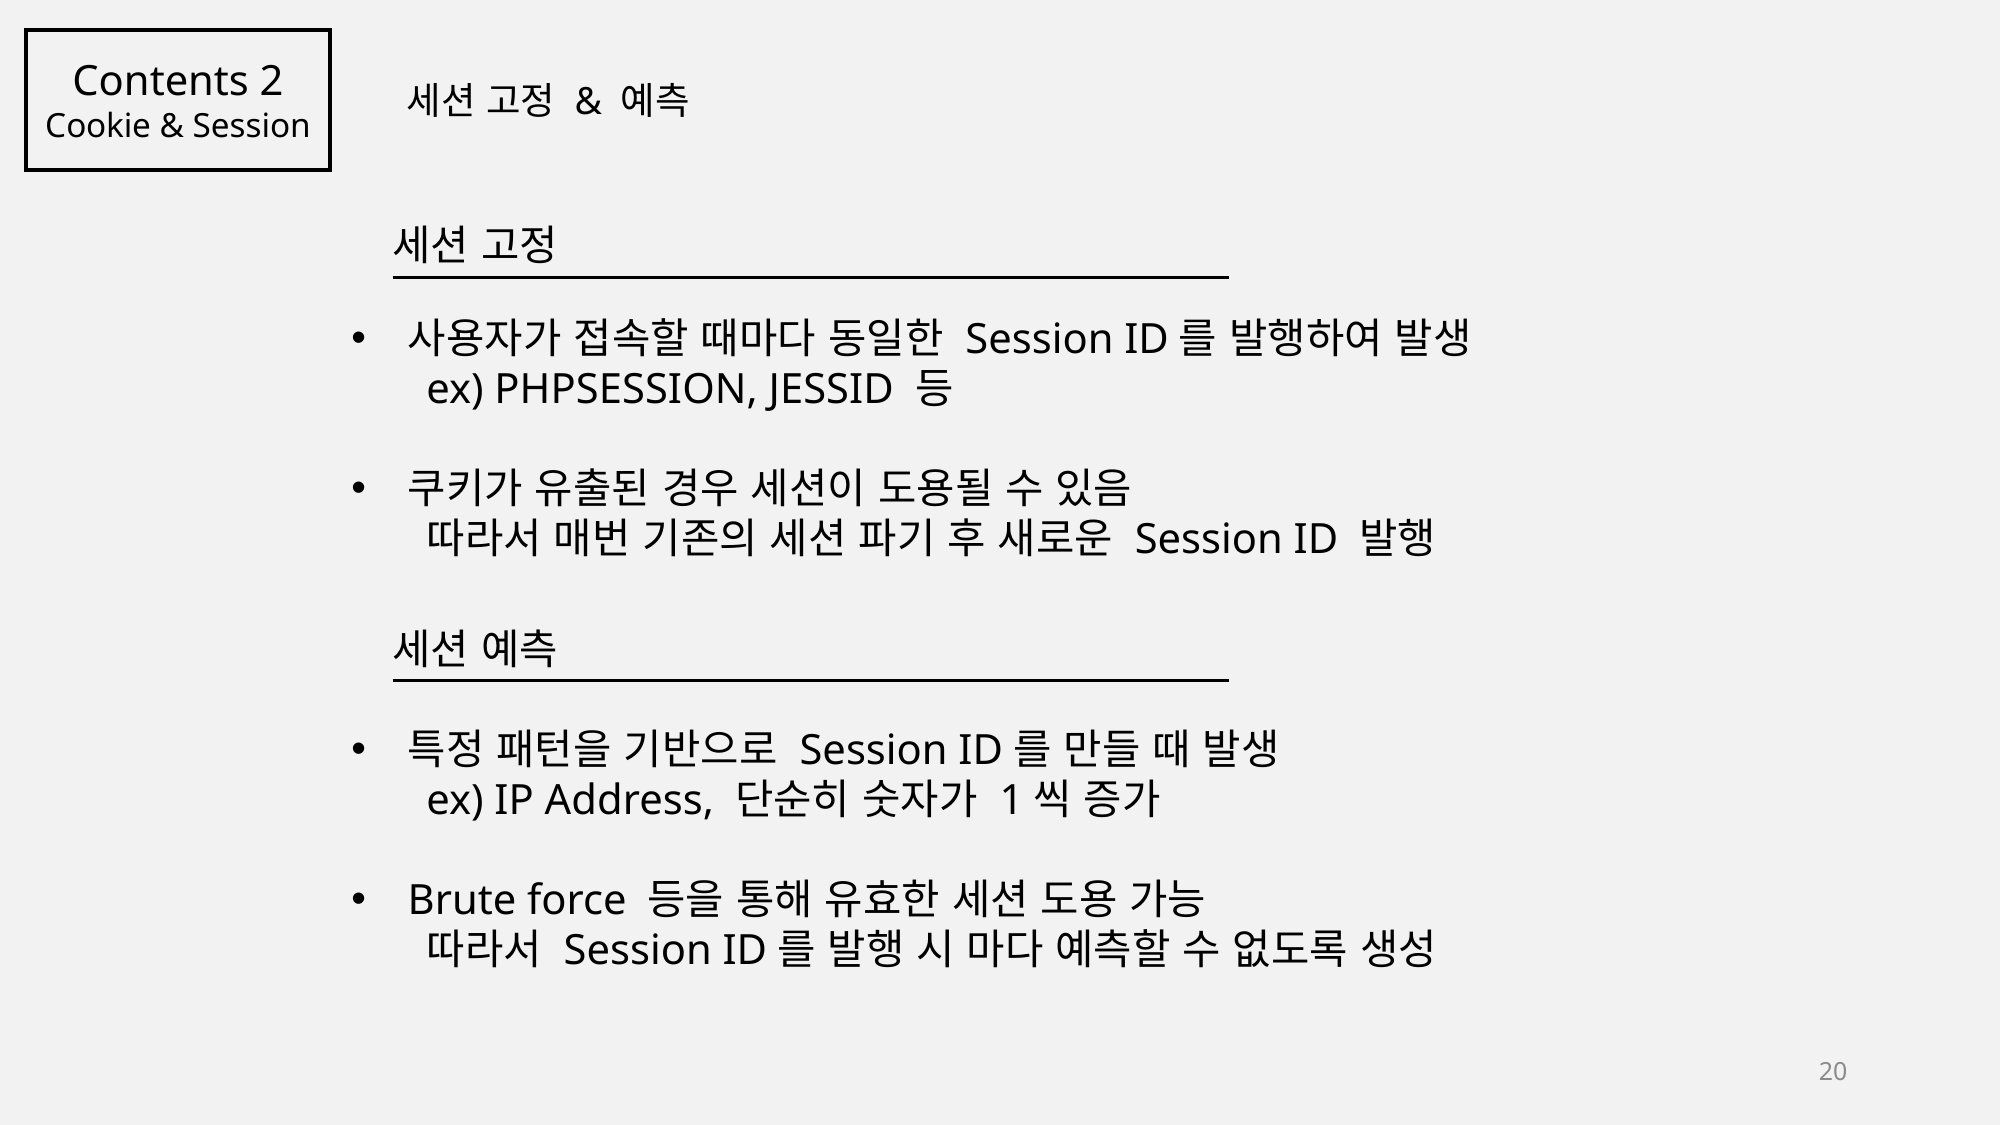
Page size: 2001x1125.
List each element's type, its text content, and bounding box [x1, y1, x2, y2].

text_box 세션 고정 & 예측 [391, 69, 938, 129]
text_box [19, 29, 337, 171]
text_box 사용자가 접속할 때마다 동일한 Session ID를 발행하여 발생 ex) PHPSESSION, JESSID 등 쿠키가 유출된 경우 세션이 도용될 수 있음 따라서 매번 기존의 세션 파기 후 새로운 Session ID 발행 [336, 304, 1589, 570]
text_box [377, 211, 1229, 278]
text_box 특정 패턴을 기반으로 Session ID를 만들 때 발생 ex) IP Address, 단순히 숫자가 1씩 증가 Brute force 등을 통해 유효한 세션 도용 가능 따라서 Session ID를 발행 시 마다 예측할 수 없도록 생성 [336, 715, 1589, 981]
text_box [377, 615, 1229, 681]
slide_number 20 [1412, 1042, 1863, 1103]
